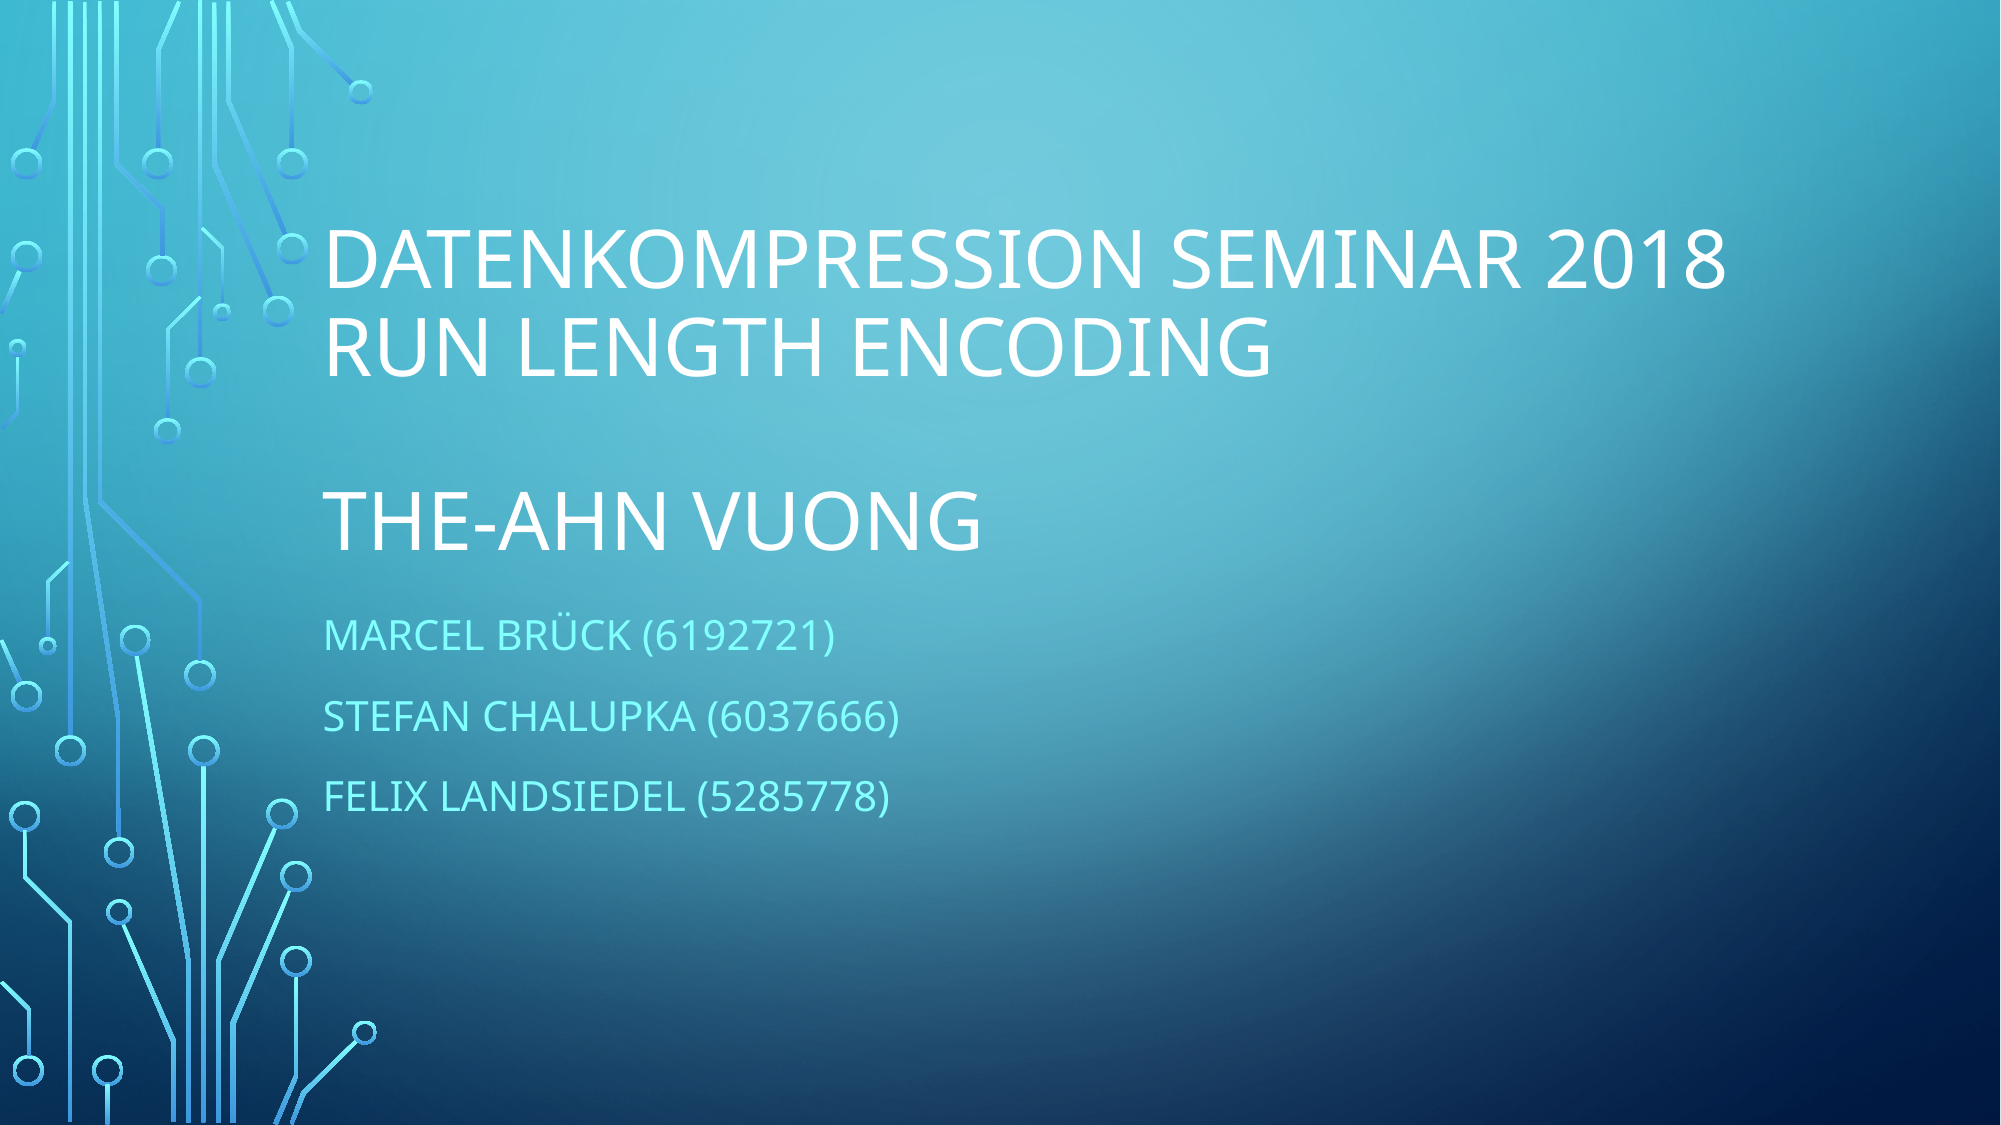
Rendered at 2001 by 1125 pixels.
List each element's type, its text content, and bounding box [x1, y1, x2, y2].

subtitle Marcel Brück (6192721) Stefan Chalupka (6037666) Felix Landsiedel (5285778) [307, 590, 1750, 863]
title Datenkompression Seminar 2018 Run Length Encoding the-ahn vuong [307, 184, 1750, 576]
